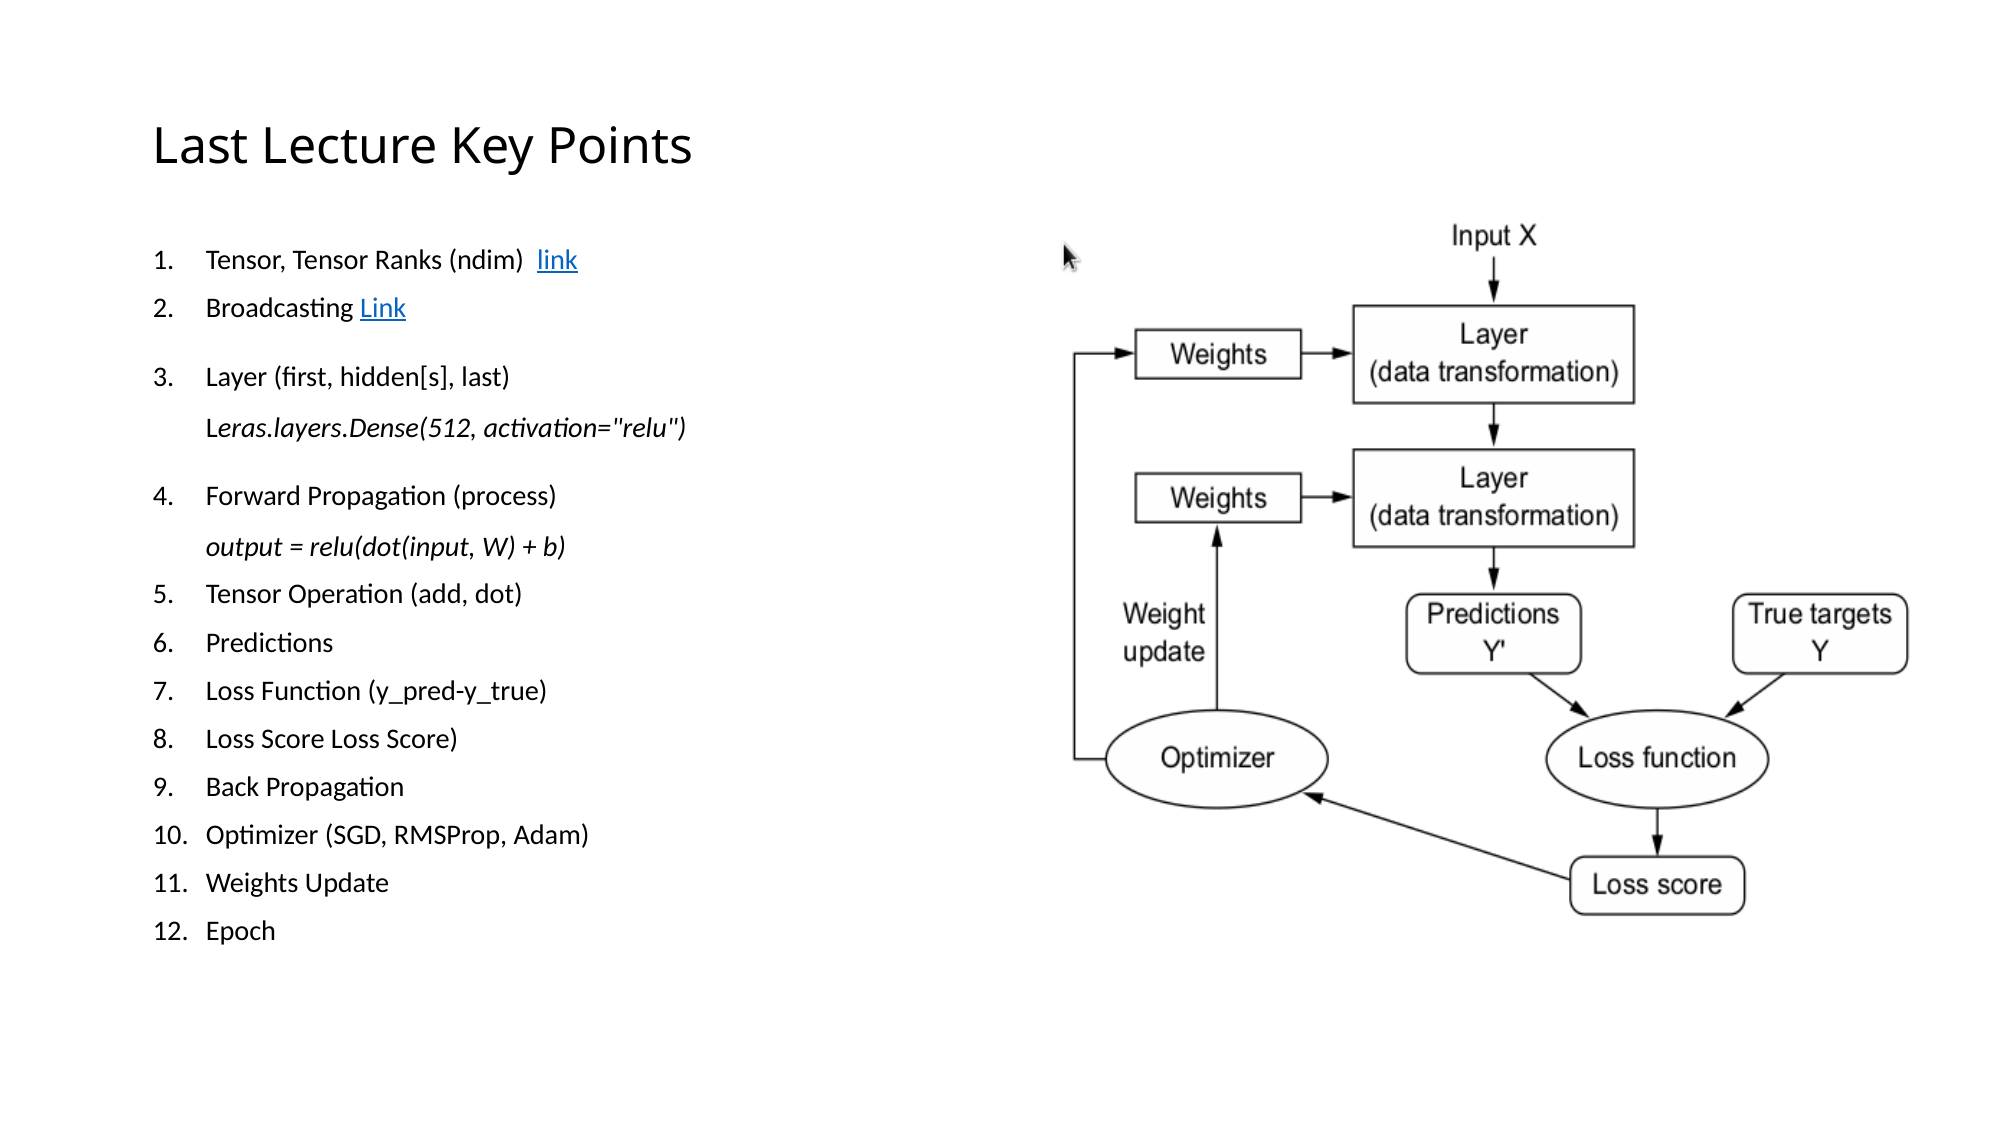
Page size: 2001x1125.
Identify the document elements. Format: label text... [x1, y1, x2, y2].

picture [1005, 197, 1944, 963]
title Last Lecture Key Points [137, 75, 783, 182]
list Tensor, Tensor Ranks (ndim) link Broadcasting Link Layer (first, hidden[s], last) Leras.layers.Dense(512, activation="relu") Forward Propagation (process) output = relu(dot(input, W) + b) Tensor Operation (add, dot) Predictions Loss Function (y_pred-y_true) Loss Score Loss Score) Back Propagation Optimizer (SGD, RMSProp, Adam) Weights Update Epoch [137, 237, 1005, 963]
